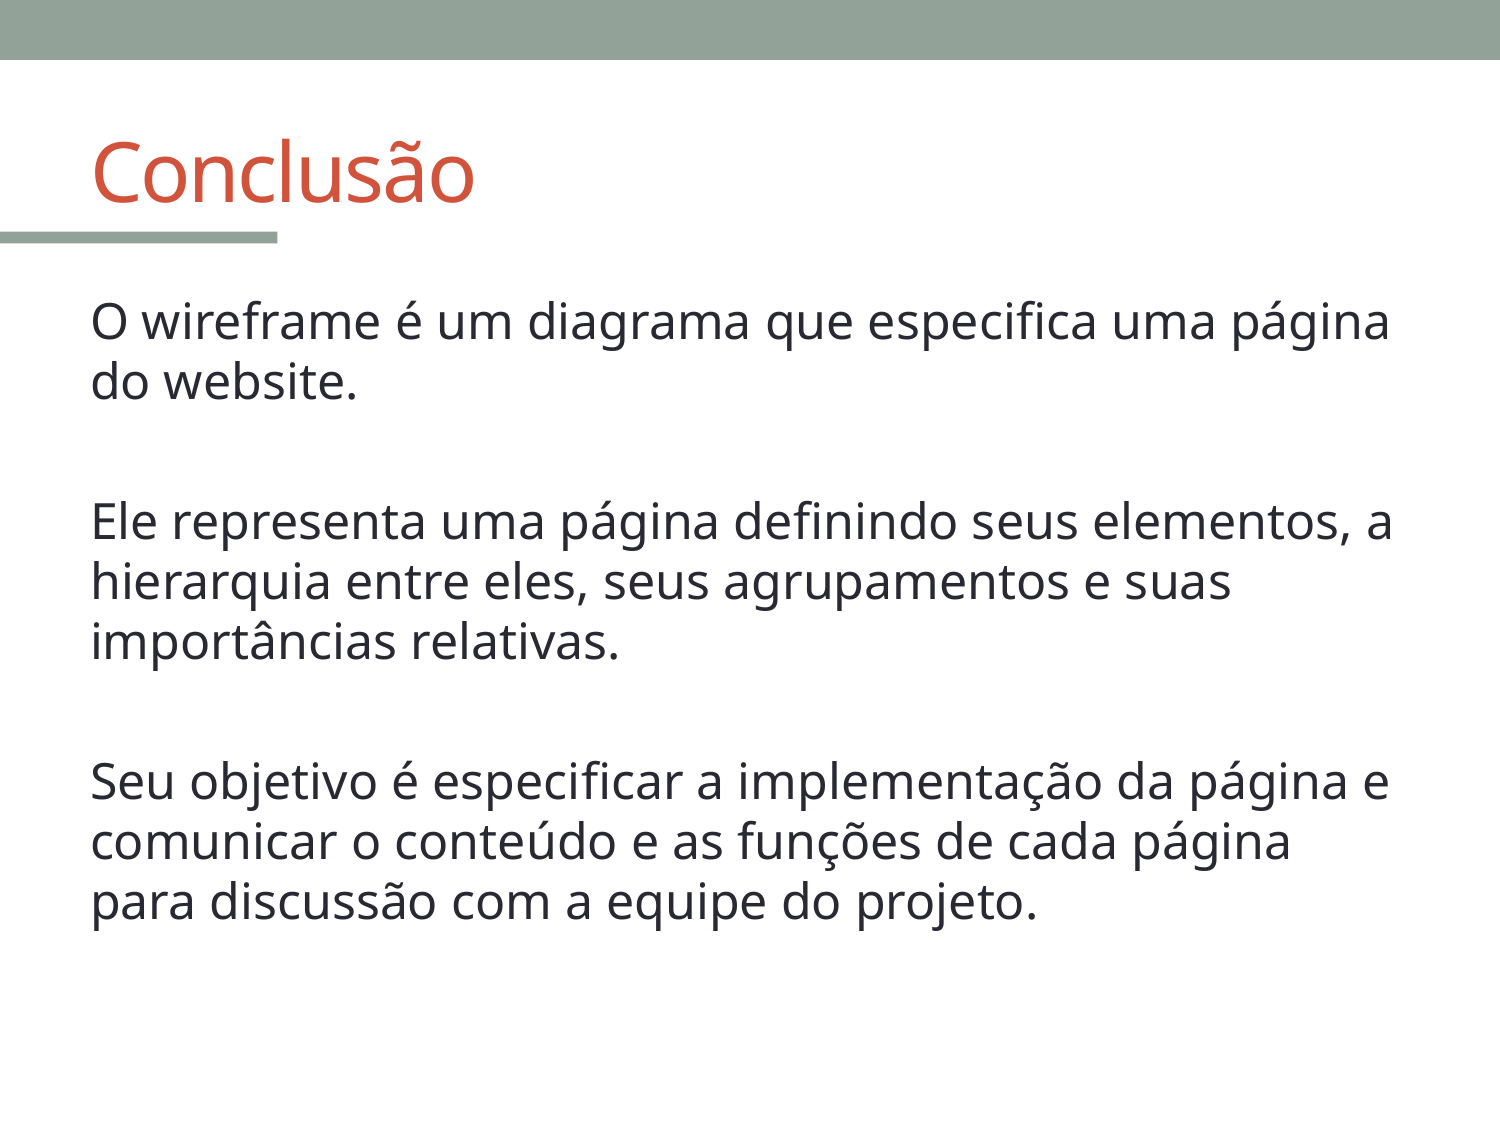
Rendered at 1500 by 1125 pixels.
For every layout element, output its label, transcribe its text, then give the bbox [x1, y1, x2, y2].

text_box [0, 230, 280, 246]
list O wireframe é um diagrama que especifica uma página do website. Ele representa uma página definindo seus elementos, a hierarquia entre eles, seus agrupamentos e suas importâncias relativas. Seu objetivo é especificar a implementação da página e comunicar o conteúdo e as funções de cada página para discussão com a equipe do projeto. [75, 282, 1425, 1083]
title Conclusão [75, 87, 1425, 250]
